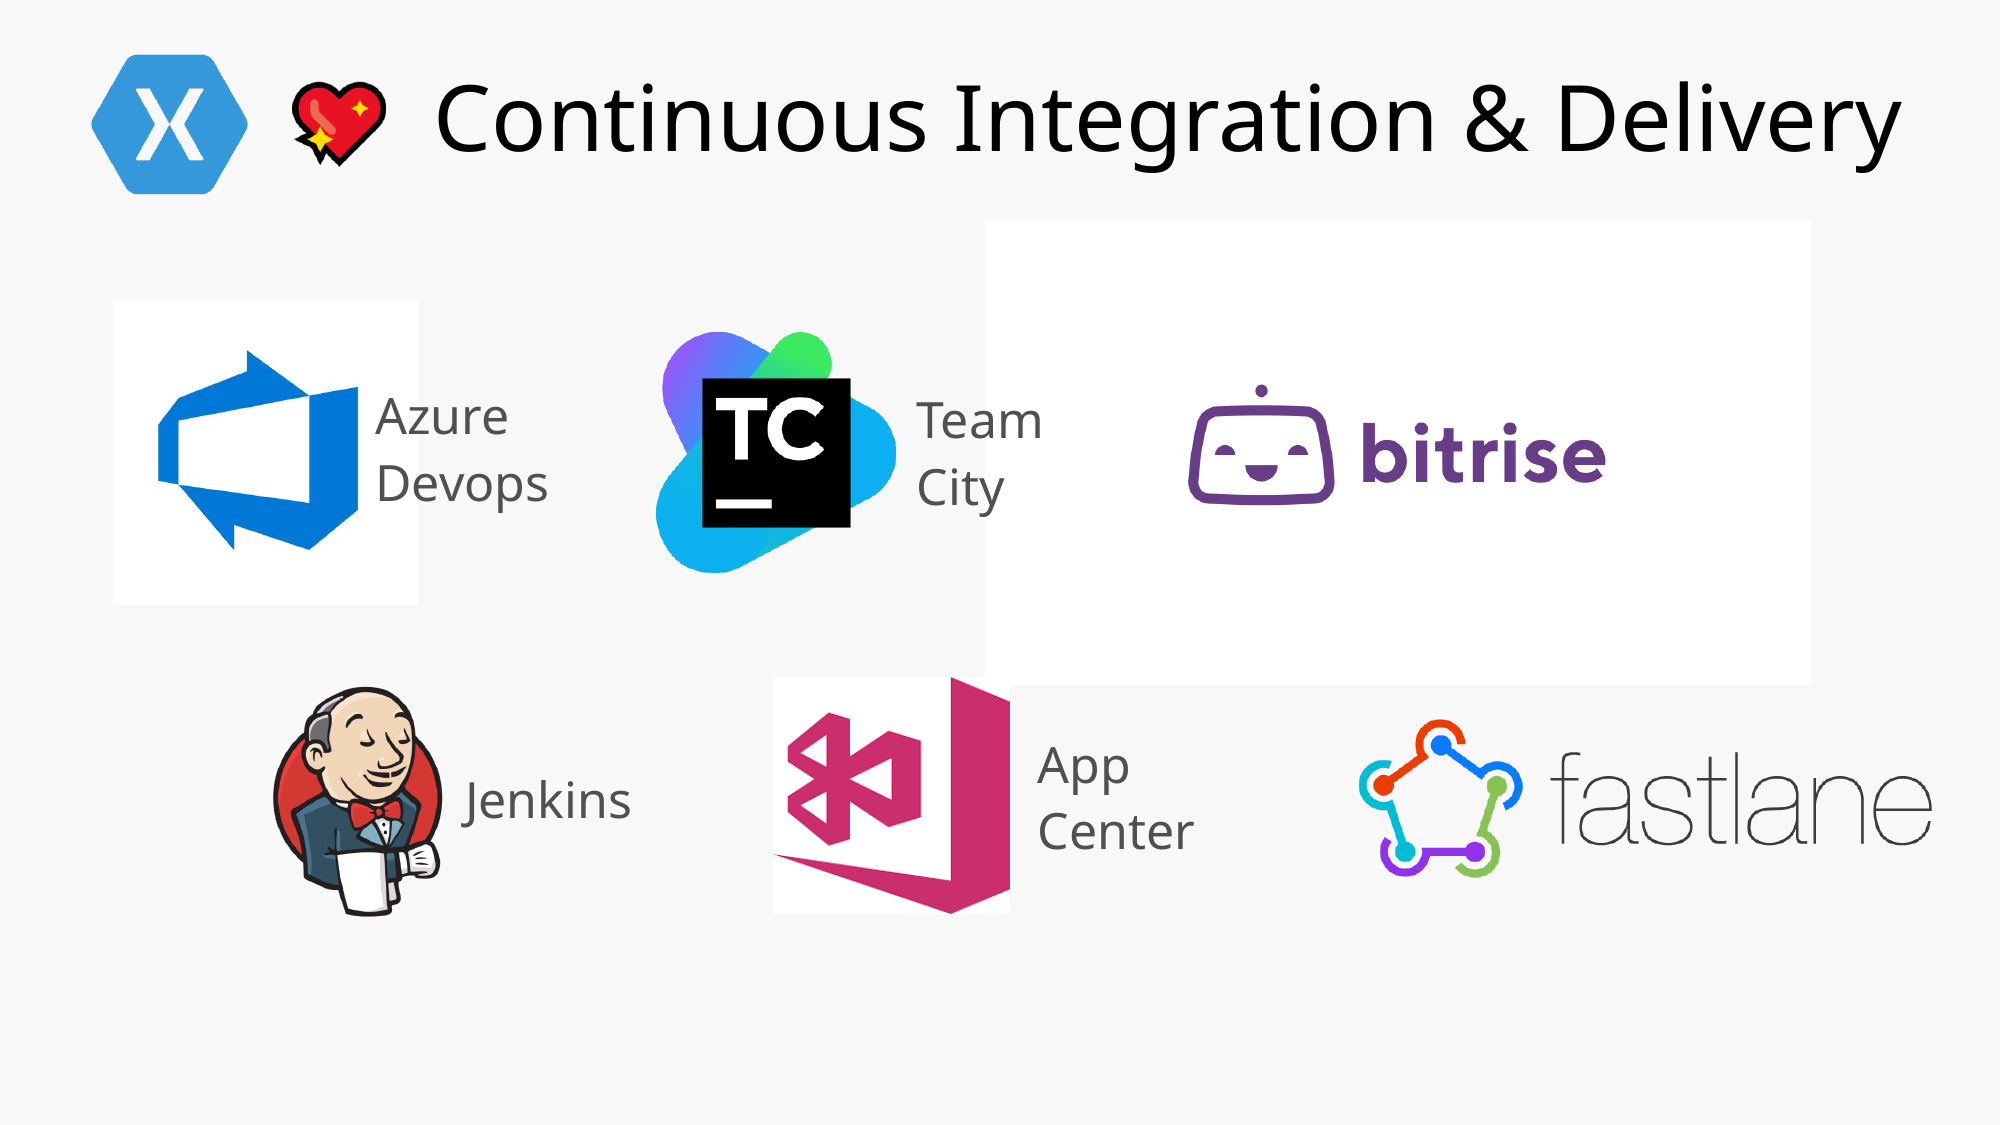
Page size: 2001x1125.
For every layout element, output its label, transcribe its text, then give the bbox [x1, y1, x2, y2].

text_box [772, 677, 1221, 915]
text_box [67, 605, 660, 998]
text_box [113, 300, 576, 605]
title Continuous Integration & Delivery [418, 47, 1957, 196]
picture [43, 0, 386, 249]
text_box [656, 332, 1069, 573]
picture [985, 220, 1986, 919]
